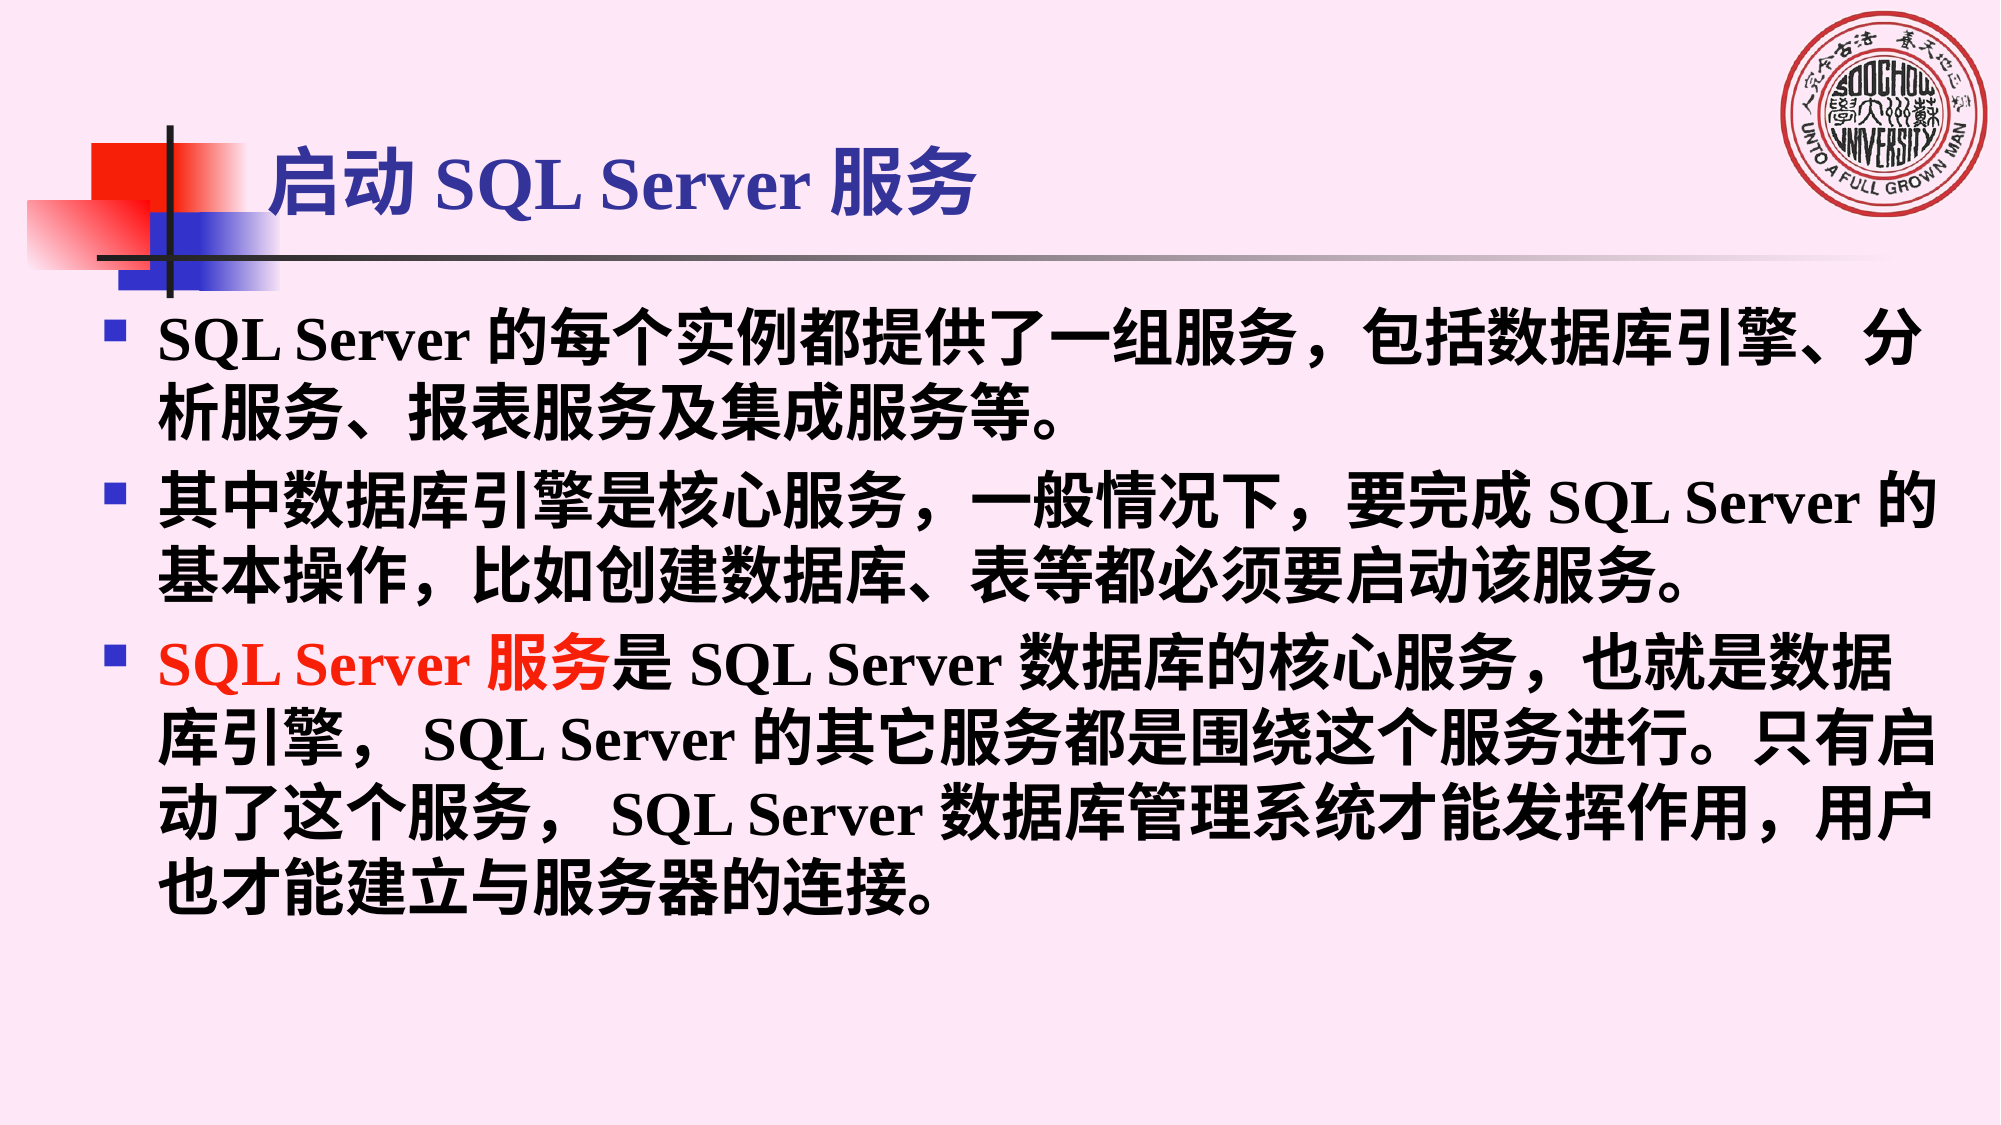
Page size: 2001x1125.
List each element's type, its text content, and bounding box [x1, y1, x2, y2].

picture [1777, 8, 1990, 220]
list SQL Server的每个实例都提供了一组服务，包括数据库引擎、分析服务、报表服务及集成服务等。 其中数据库引擎是核心服务，一般情况下，要完成SQL Server的基本操作，比如创建数据库、表等都必须要启动该服务。 SQL Server服务是SQL Server数据库的核心服务，也就是数据库引擎，SQL Server的其它服务都是围绕这个服务进行。只有启动了这个服务，SQL Server数据库管理系统才能发挥作用，用户也才能建立与服务器的连接。 [86, 290, 1961, 1013]
title 启动SQL Server服务 [251, 101, 1957, 232]
